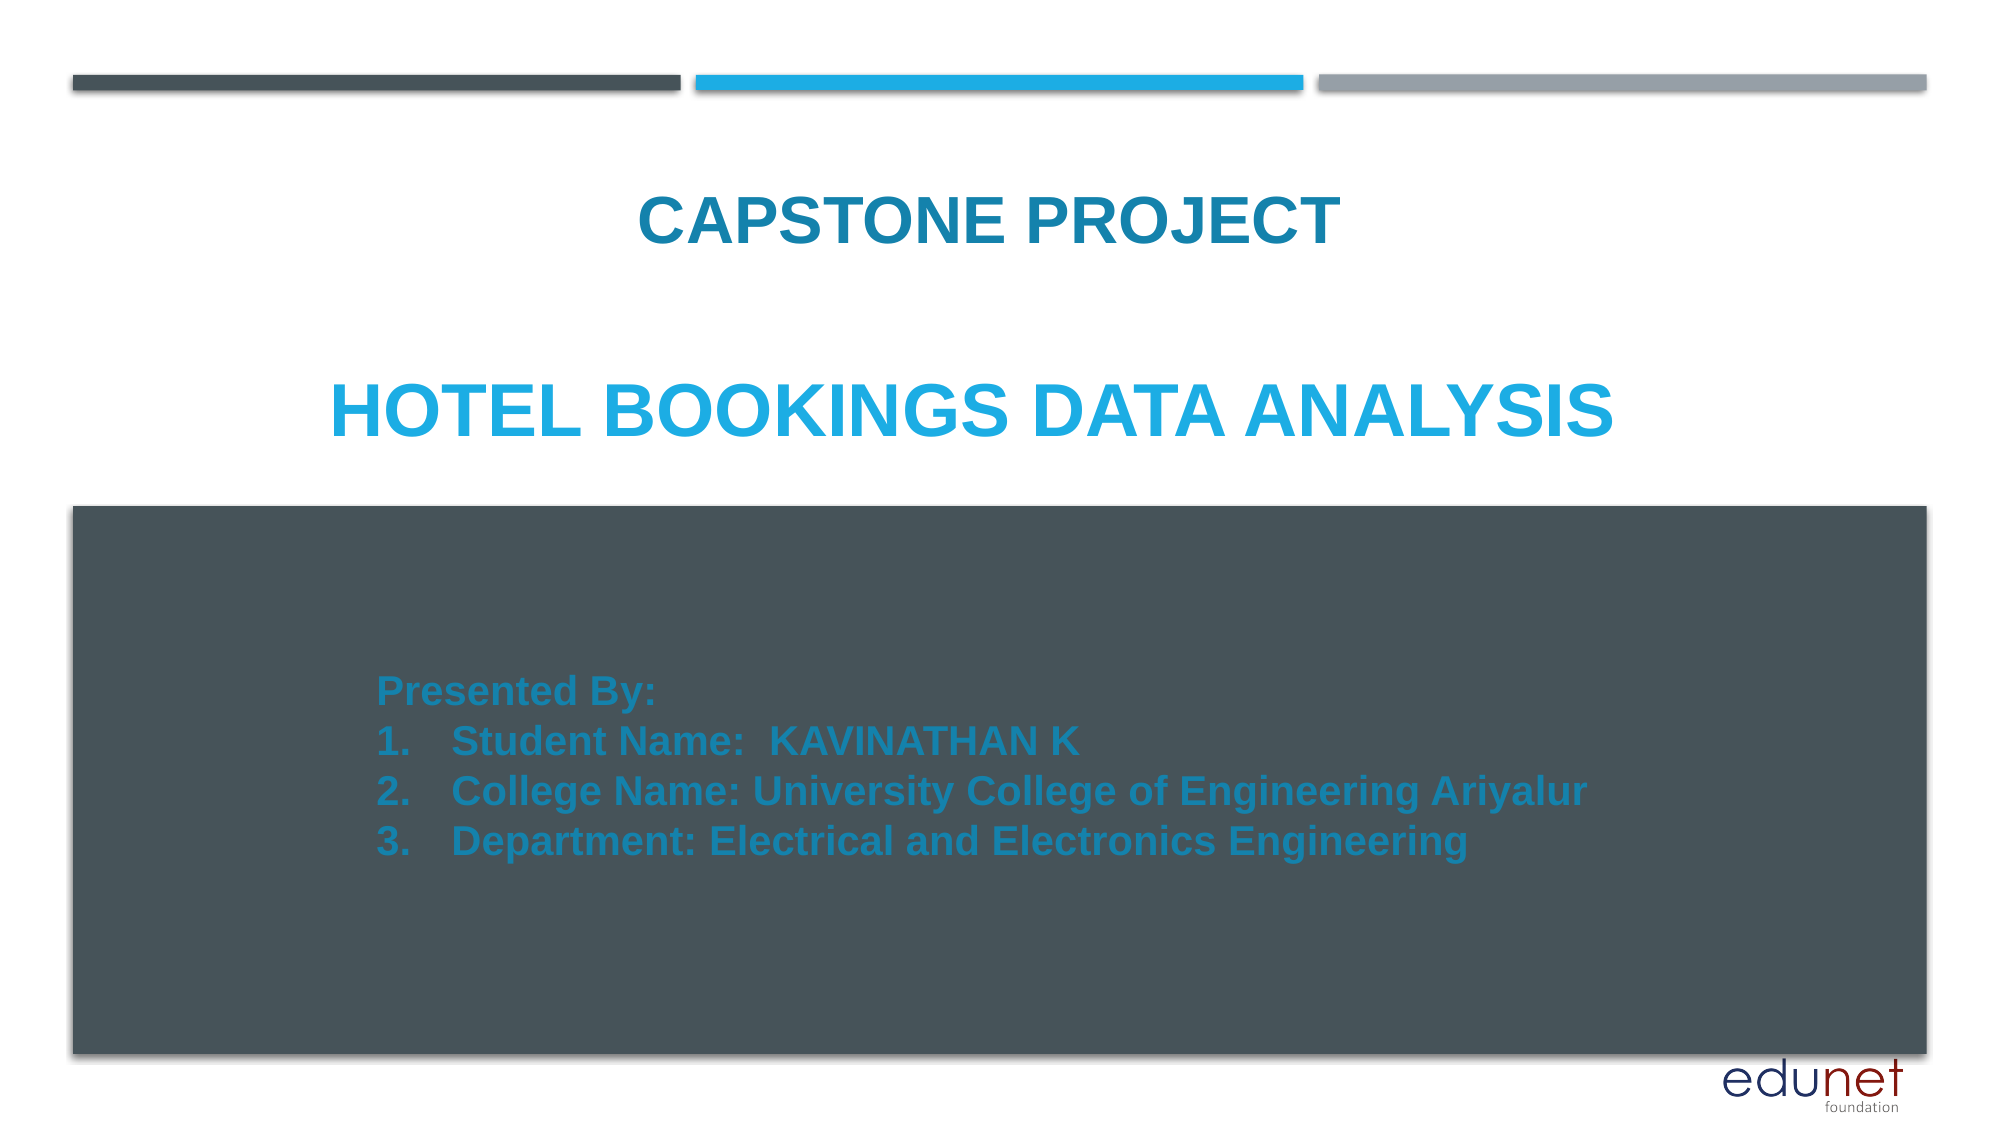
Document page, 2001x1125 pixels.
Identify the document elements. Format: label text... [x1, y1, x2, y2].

picture [1719, 1056, 1905, 1116]
text_box CAPSTONE PROJECT [0, 169, 2000, 265]
text_box Presented By: Student Name: KAVINATHAN K College Name: University College of Engineering Ariyalur Department: Electrical and Electronics Engineering [361, 656, 1671, 872]
title Hotel bookings data analysis [222, 298, 1723, 460]
